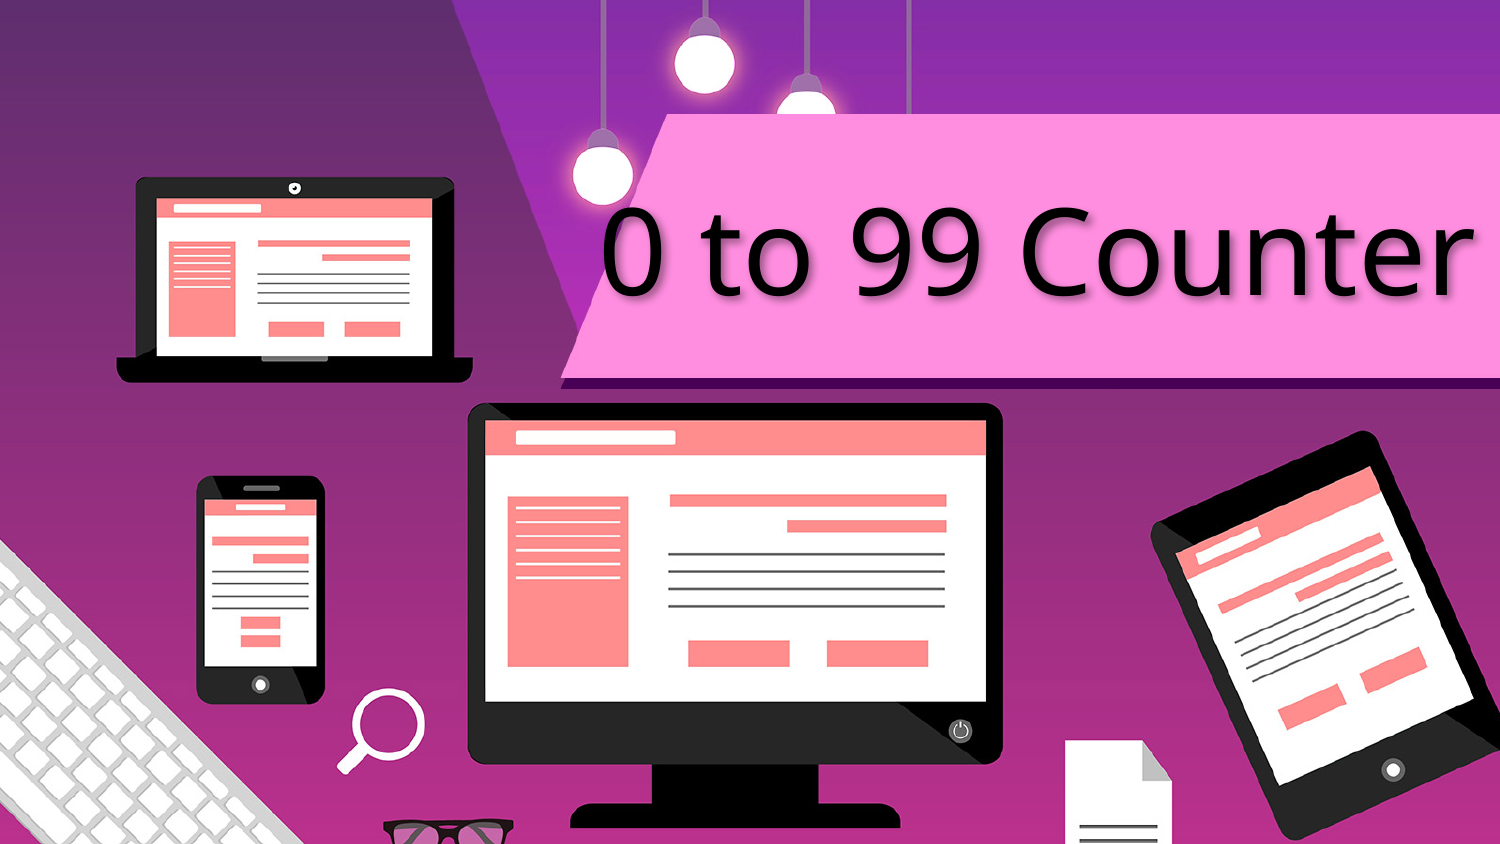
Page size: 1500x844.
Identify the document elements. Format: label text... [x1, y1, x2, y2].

title 0 to 99 Counter [562, 107, 1492, 387]
picture [0, 0, 1500, 844]
